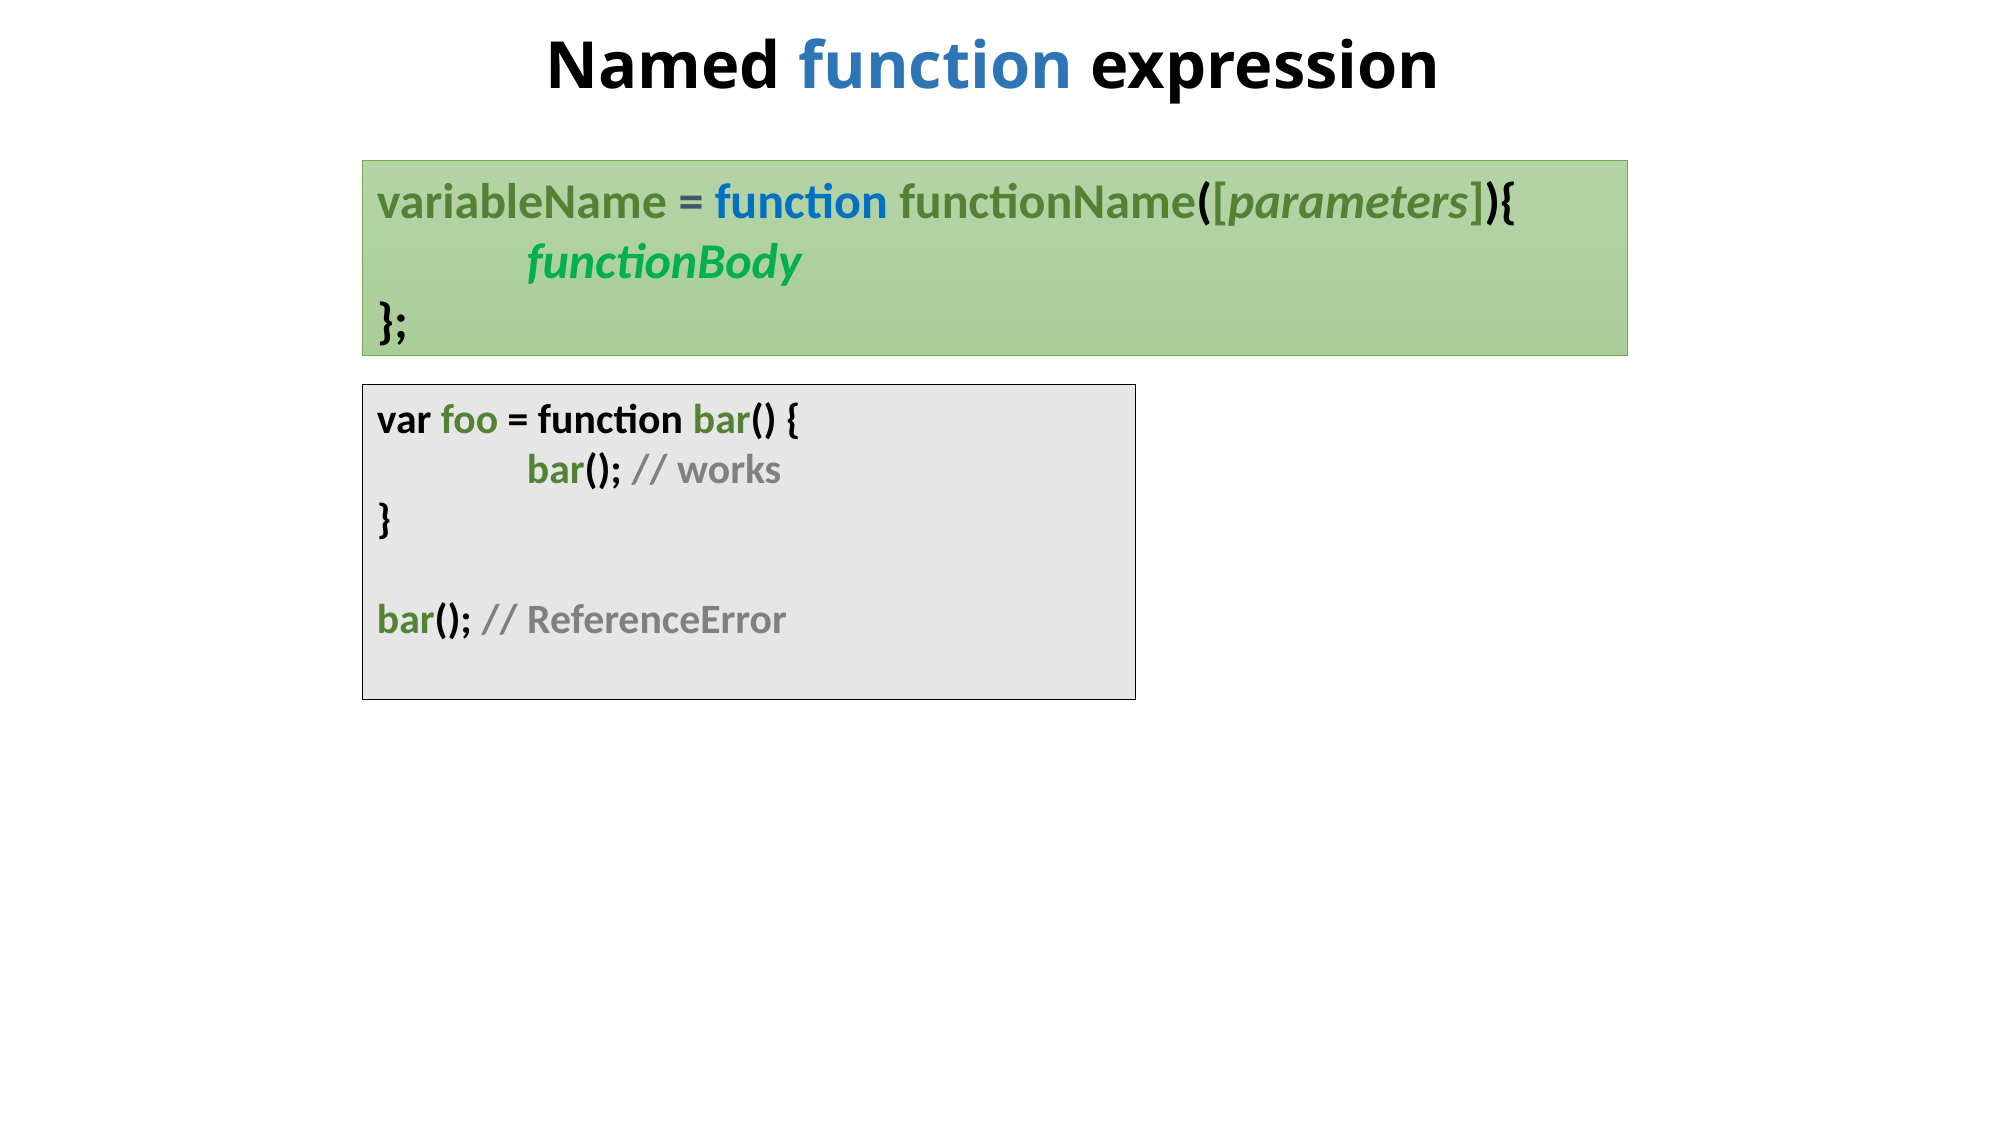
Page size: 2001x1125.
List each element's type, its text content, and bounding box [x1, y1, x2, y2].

text_box var foo = function bar() { bar(); // works } bar(); // ReferenceError [362, 384, 1136, 700]
title Named function expression [355, 23, 1631, 111]
text_box variableName = function functionName([parameters]){ functionBody }; [362, 160, 1628, 356]
